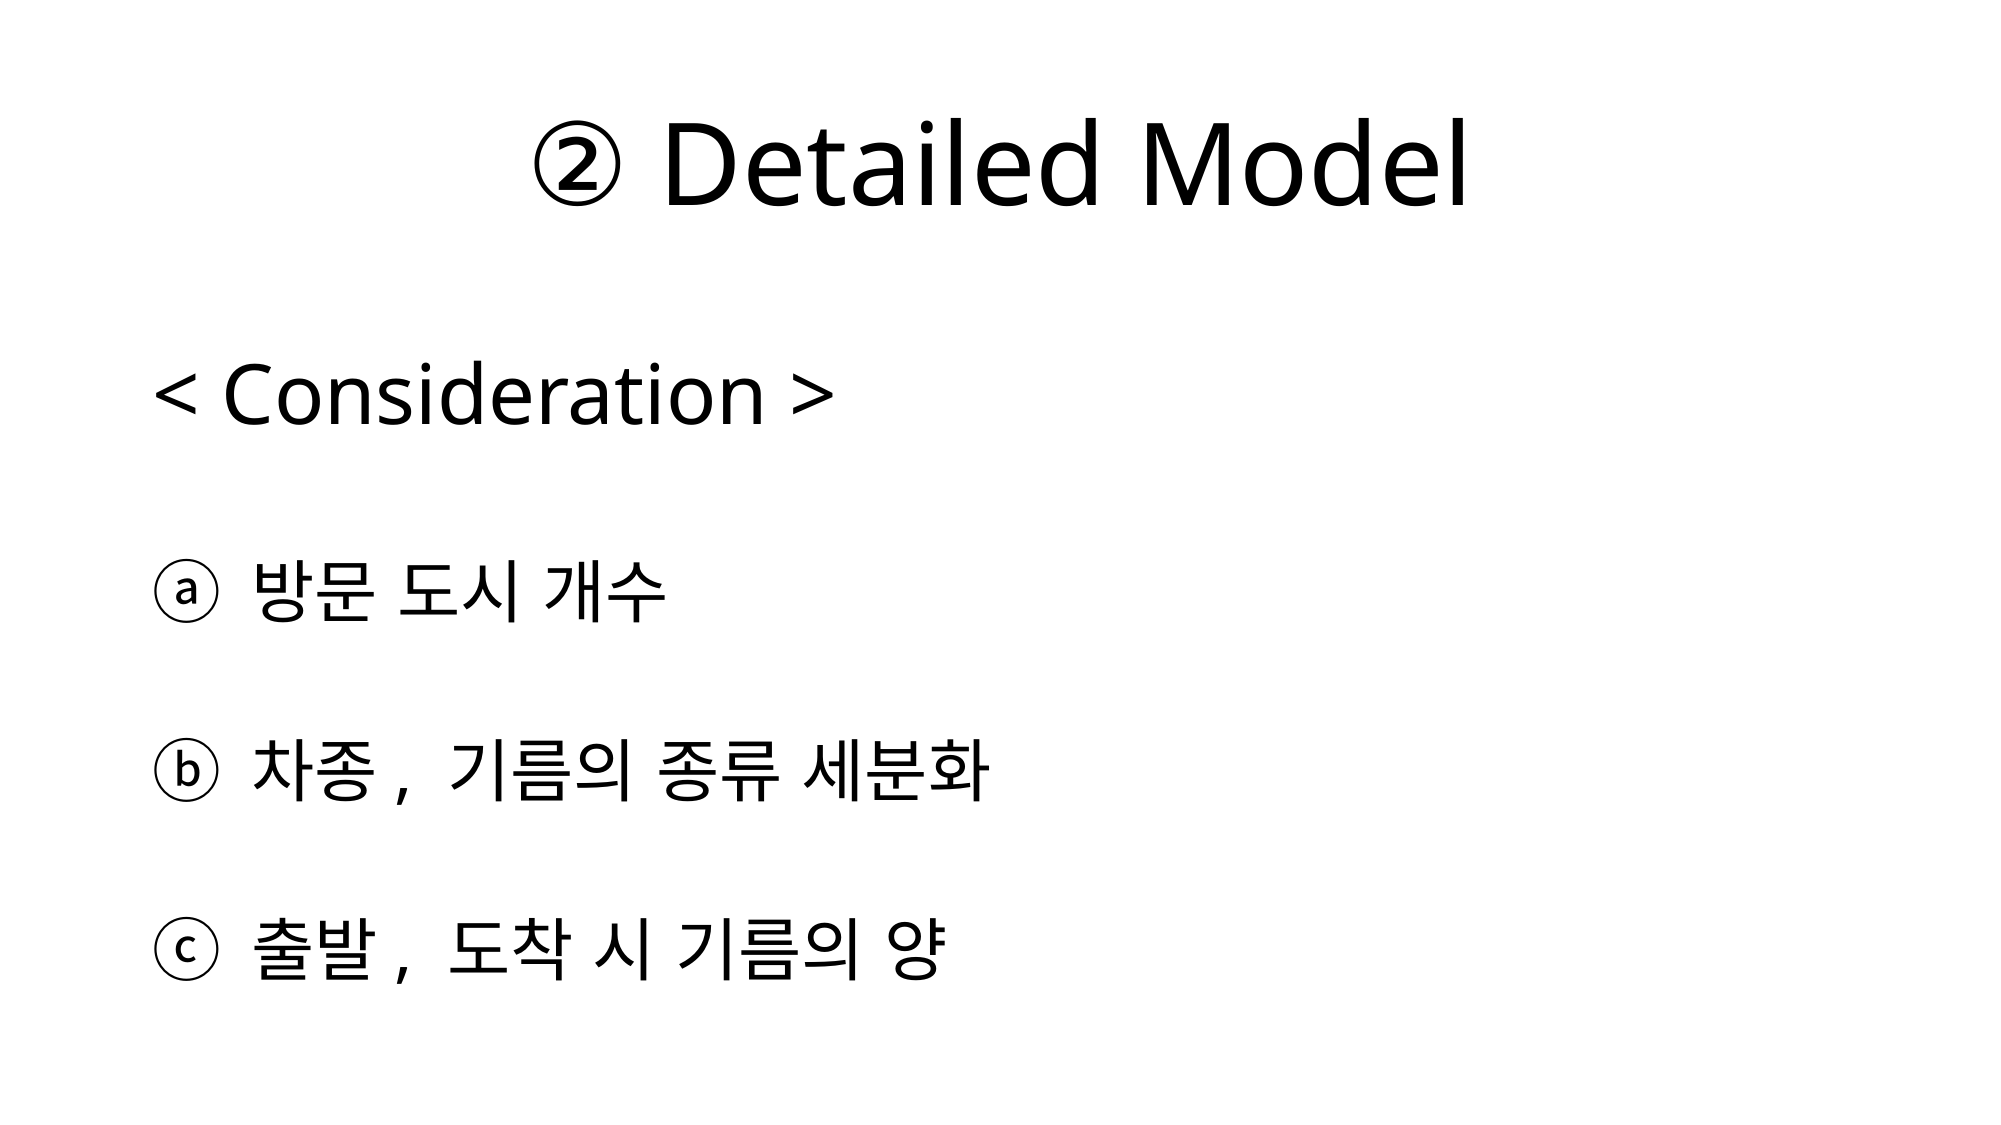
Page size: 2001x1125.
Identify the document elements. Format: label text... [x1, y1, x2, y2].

list < Consideration > ⓐ 방문 도시 개수 ⓑ 차종, 기름의 종류 세분화 ⓒ 출발, 도착 시 기름의 양 [137, 299, 1863, 1014]
title ② Detailed Model [137, 59, 1863, 278]
